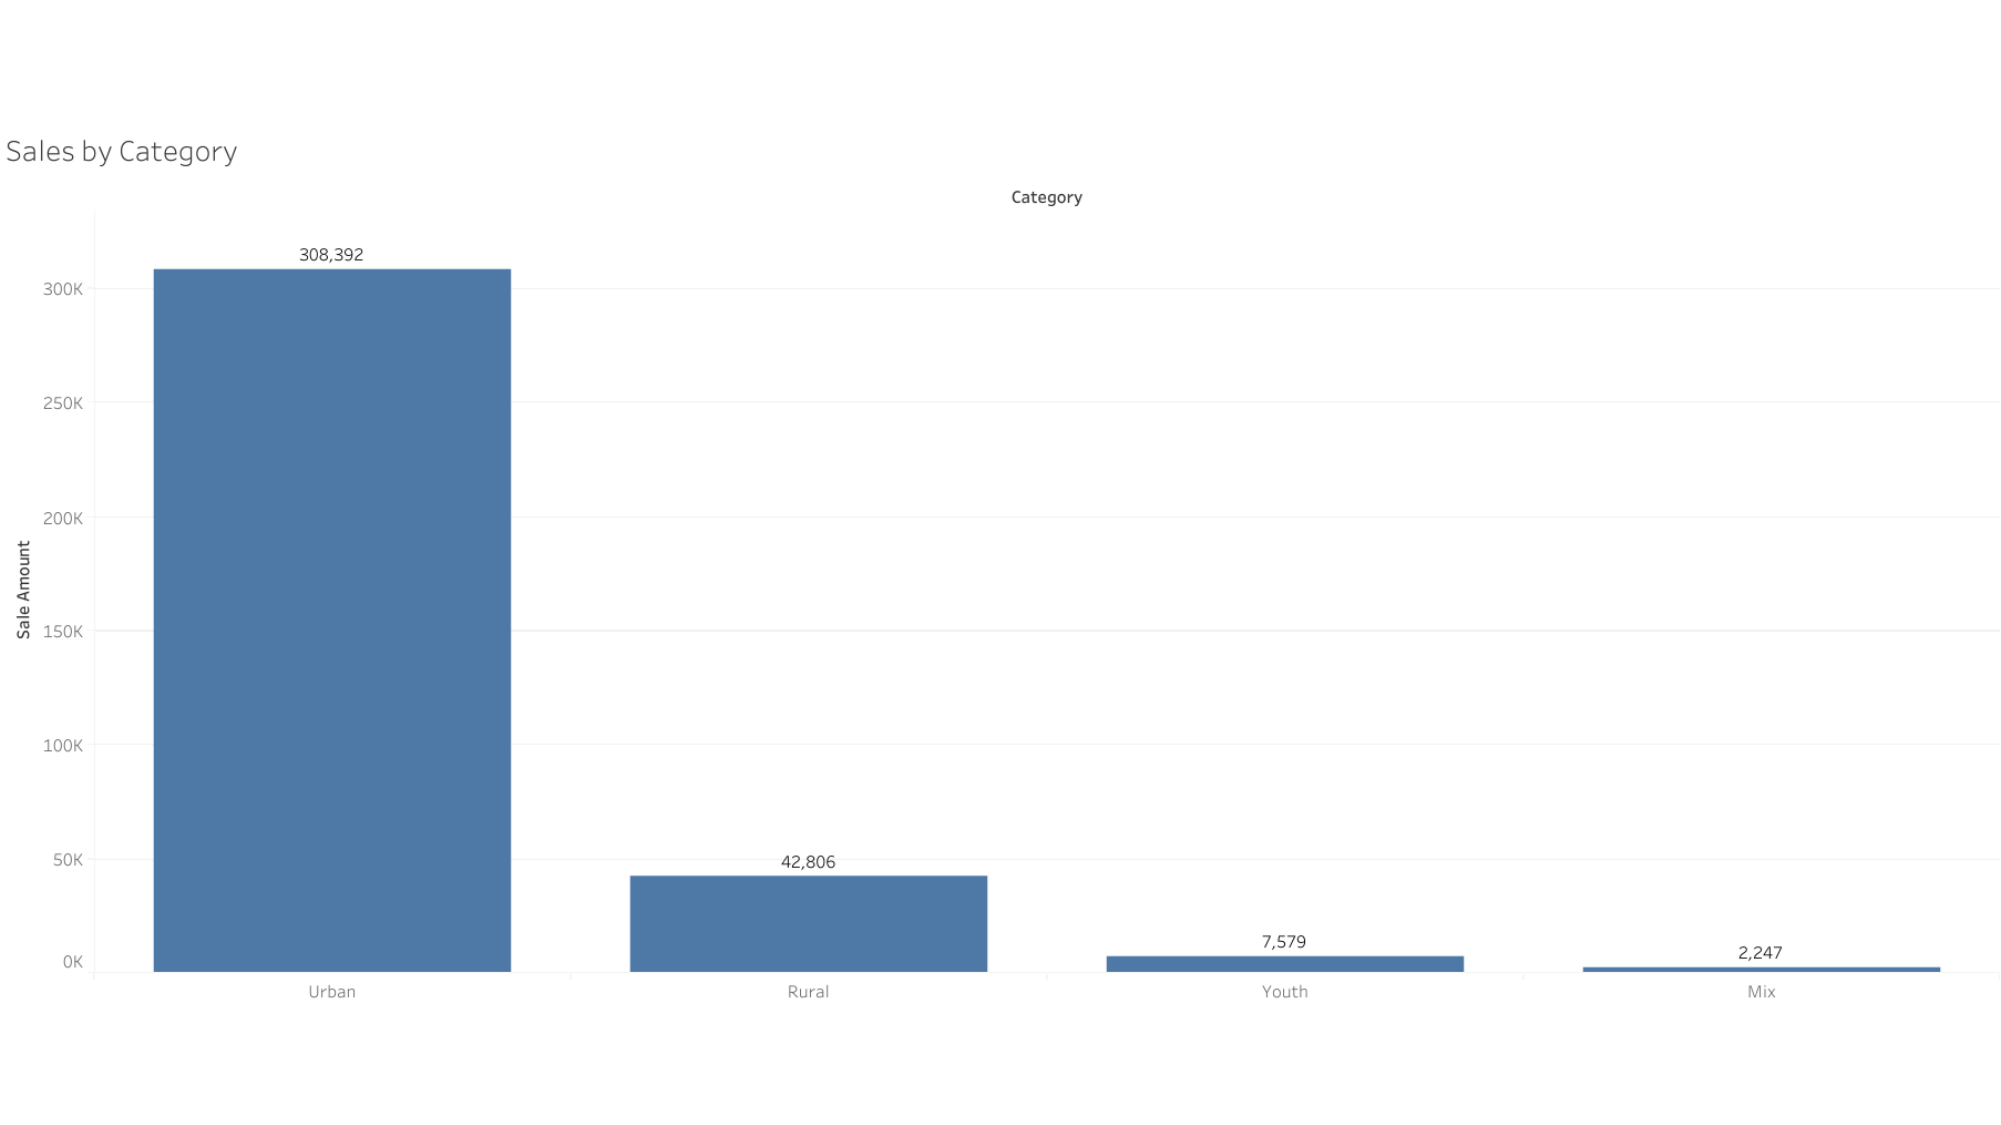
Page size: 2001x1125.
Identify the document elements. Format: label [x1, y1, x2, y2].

picture [0, 121, 2000, 1003]
